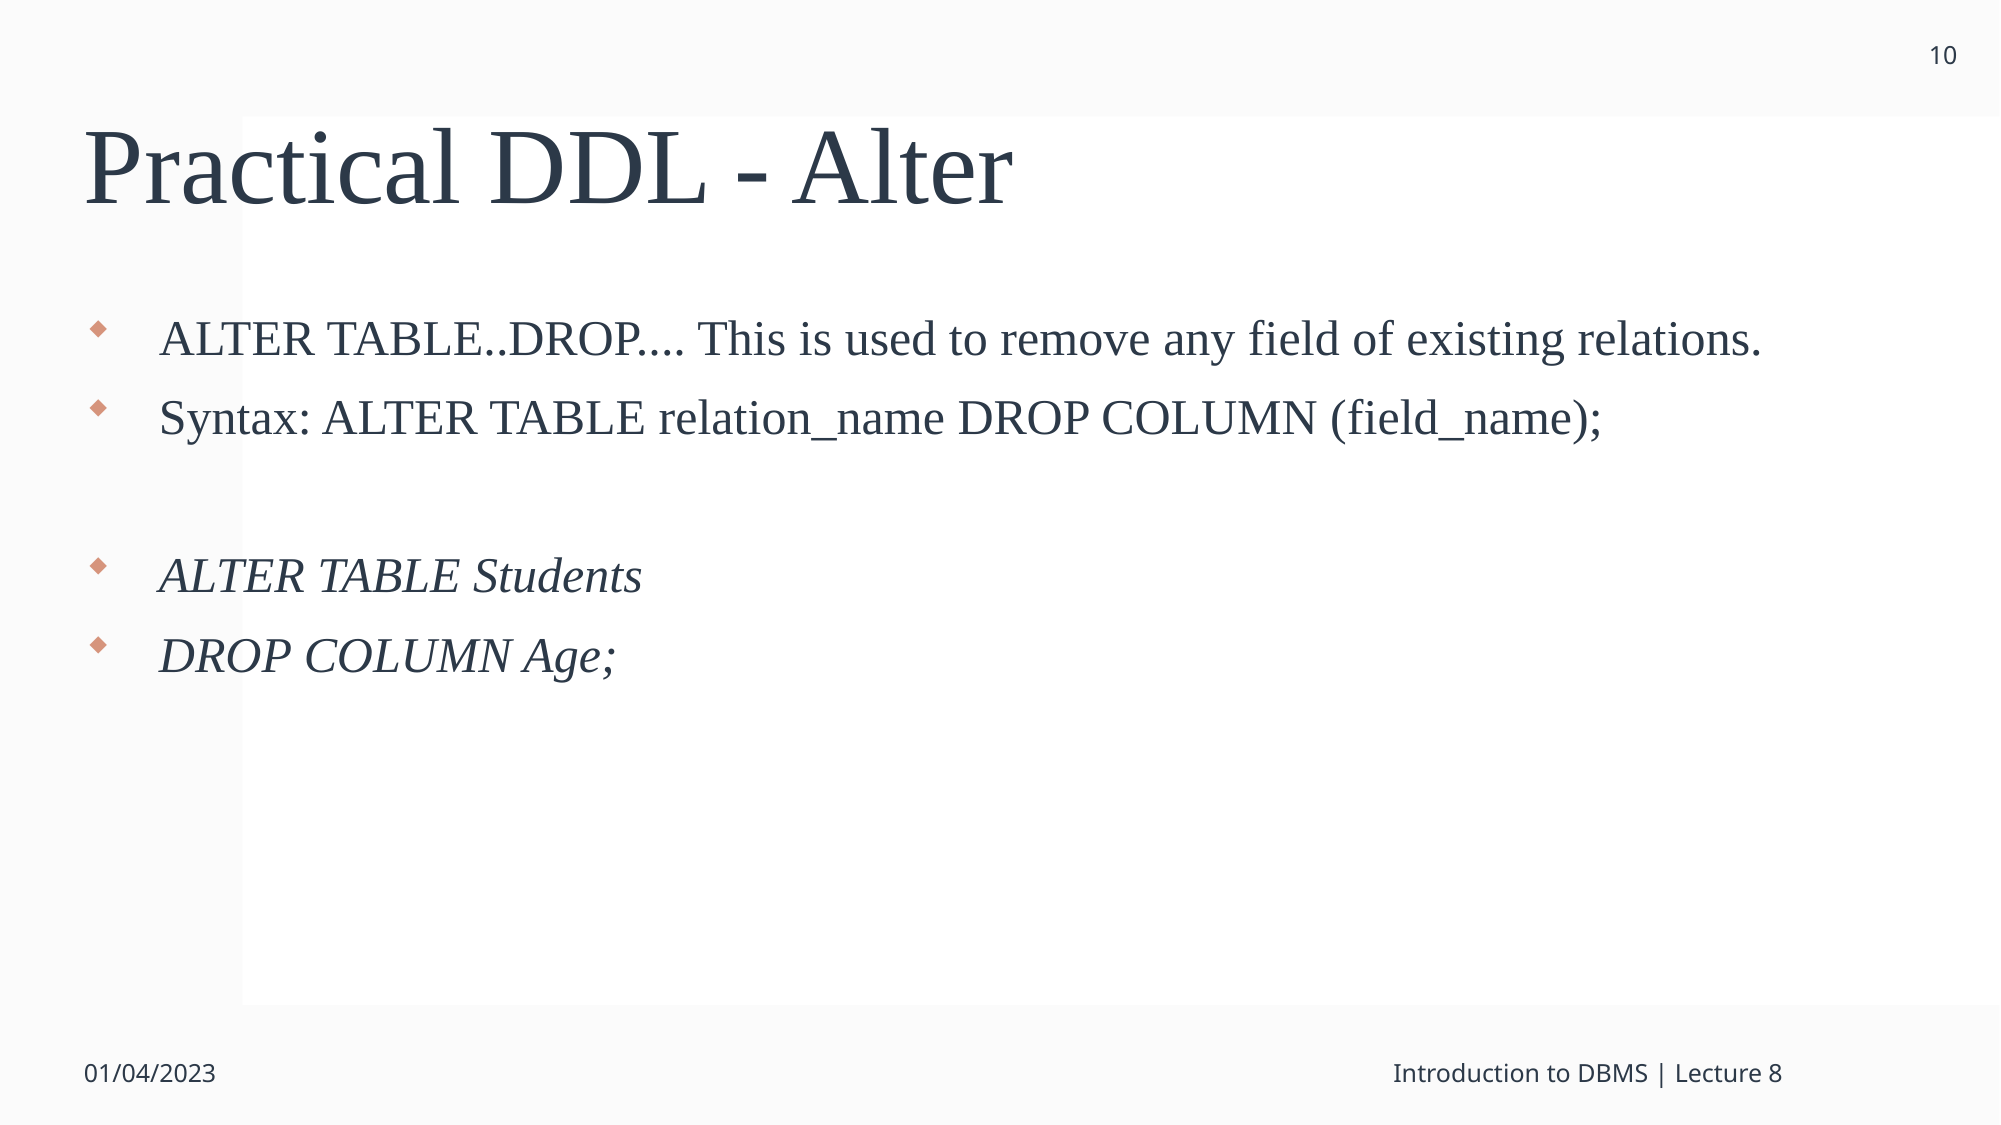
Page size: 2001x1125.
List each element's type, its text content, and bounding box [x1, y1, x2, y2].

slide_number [68, 1020, 519, 1125]
list ALTER TABLE..DROP.... This is used to remove any field of existing relations. Syntax: ALTER TABLE relation_name DROP COLUMN (field_name); ALTER TABLE Students DROP COLUMN Age; [68, 299, 1799, 990]
footer Introduction to DBMS | Lecture 8 [618, 1020, 1799, 1125]
slide_number 10 [1886, 0, 2000, 113]
title Practical DDL - Alter [68, 59, 1799, 278]
